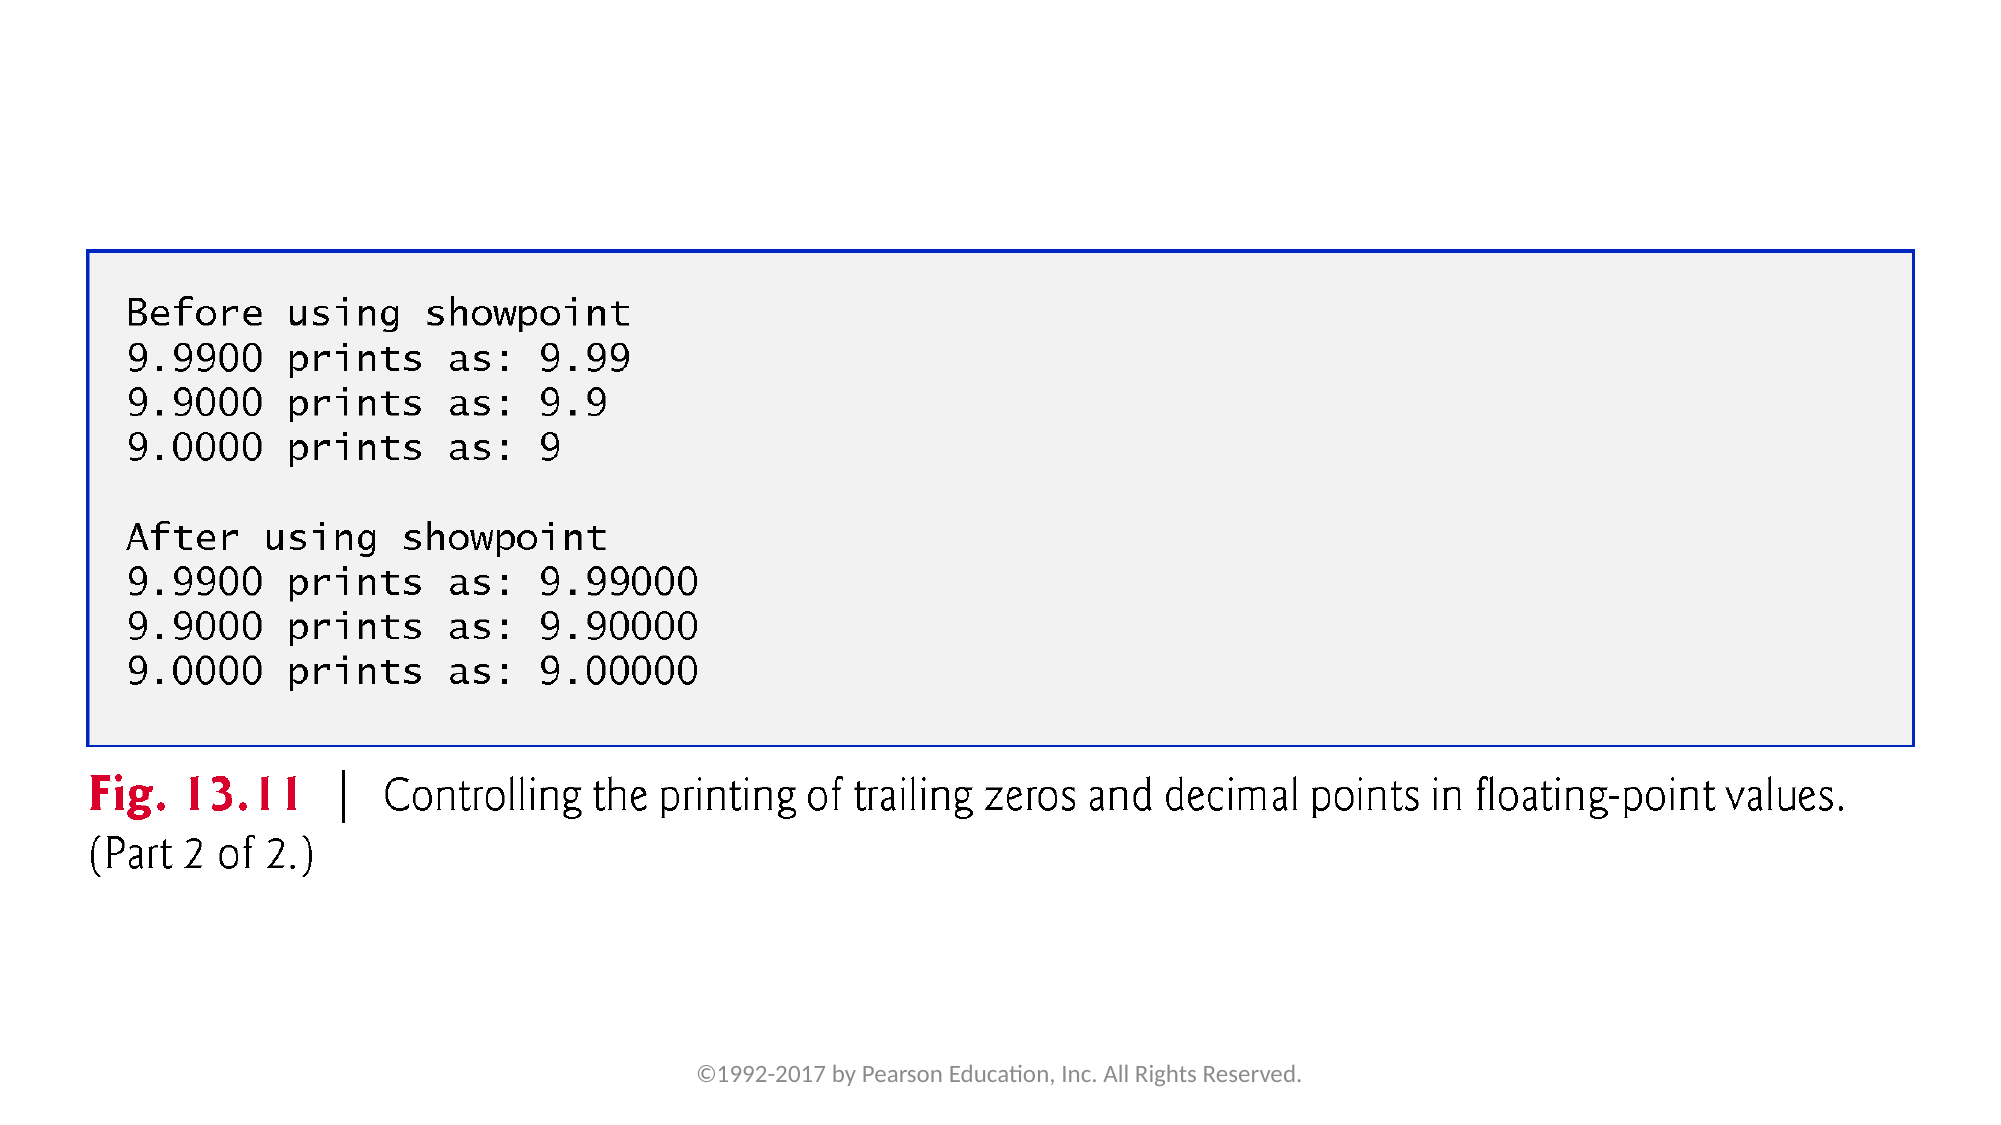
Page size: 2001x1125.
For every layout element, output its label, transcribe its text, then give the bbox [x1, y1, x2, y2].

picture [0, 163, 2000, 962]
footer ©1992-2017 by Pearson Education, Inc. All Rights Reserved. [662, 1042, 1338, 1103]
